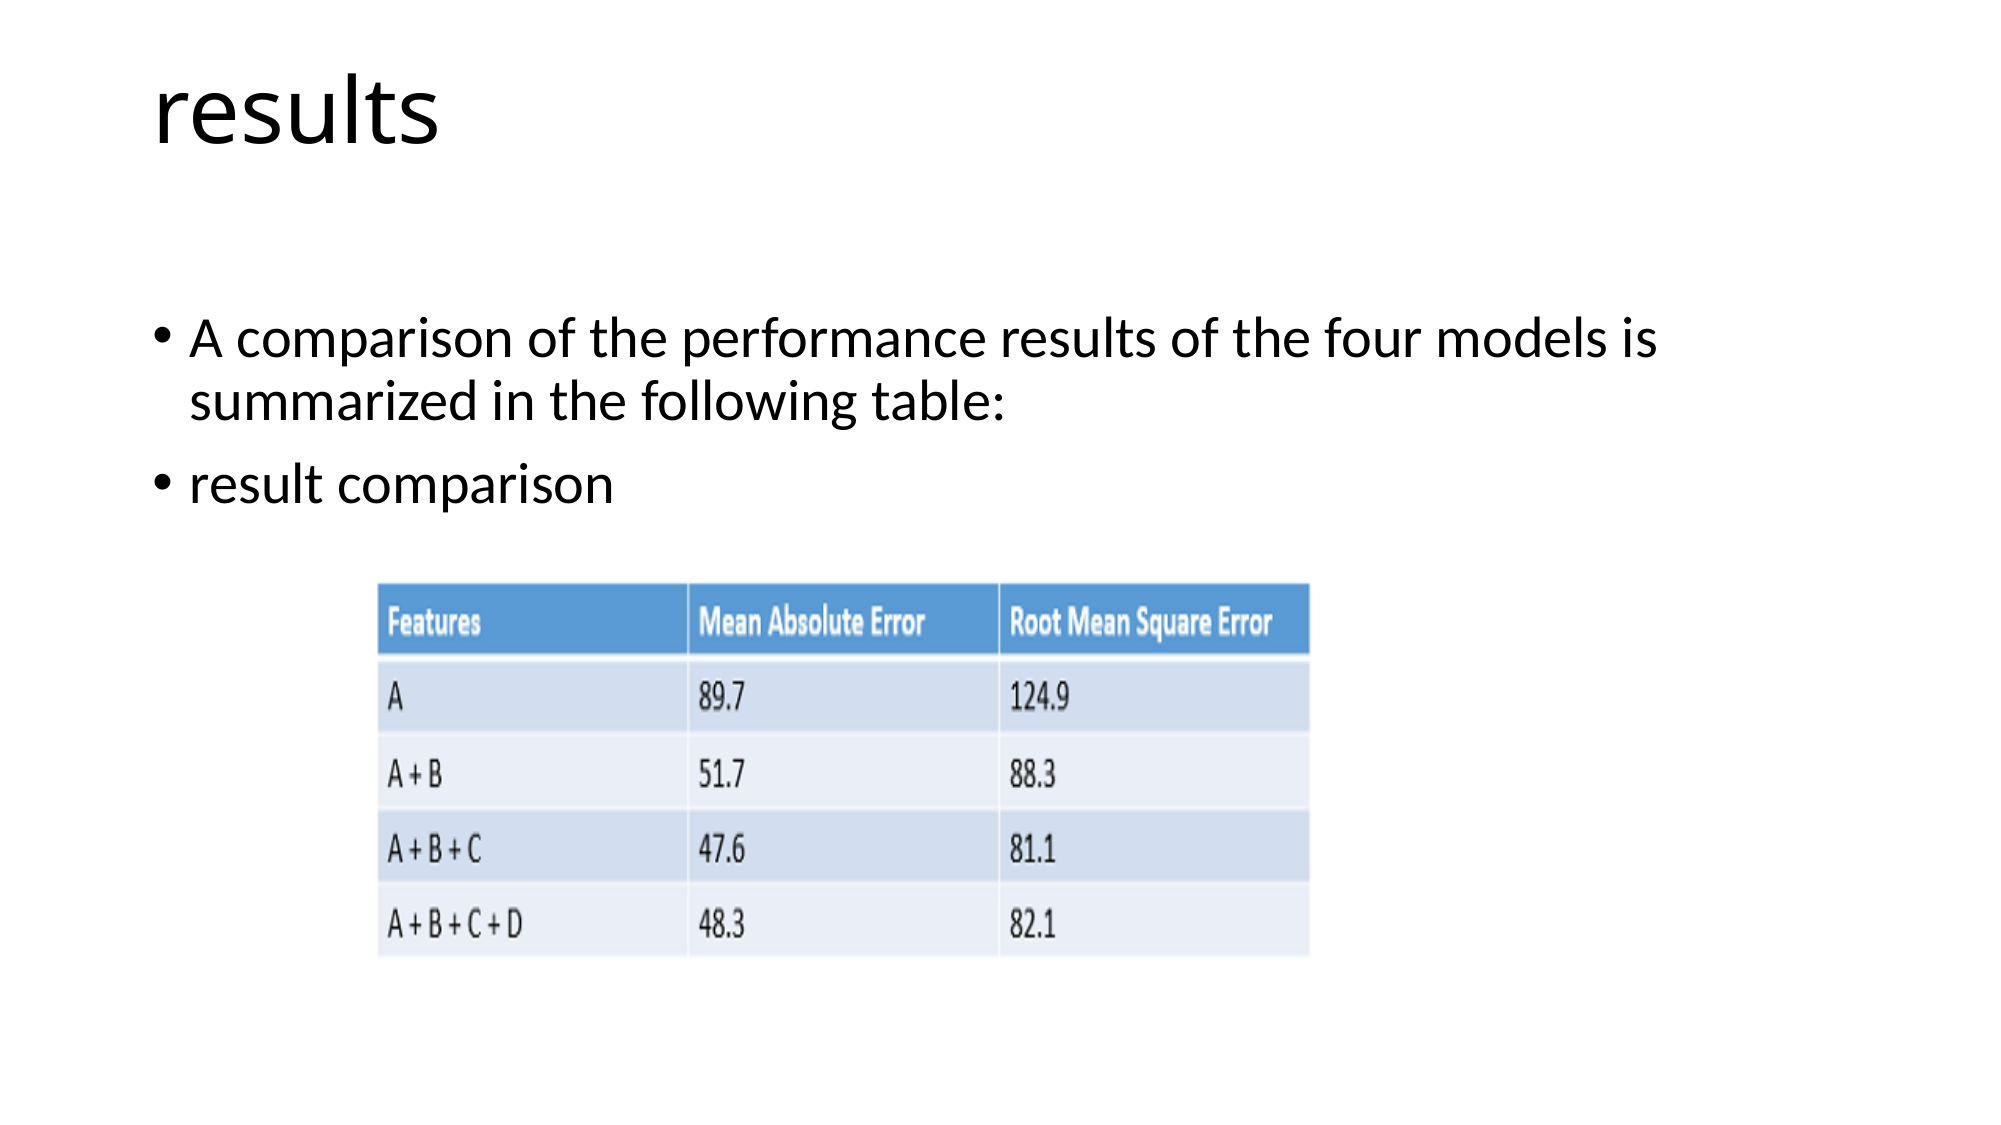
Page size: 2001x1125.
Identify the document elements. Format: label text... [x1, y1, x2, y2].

list A comparison of the performance results of the four models is summarized in the following table: result comparison [137, 299, 1863, 1079]
title results [137, 59, 1863, 278]
picture [376, 579, 1315, 969]
